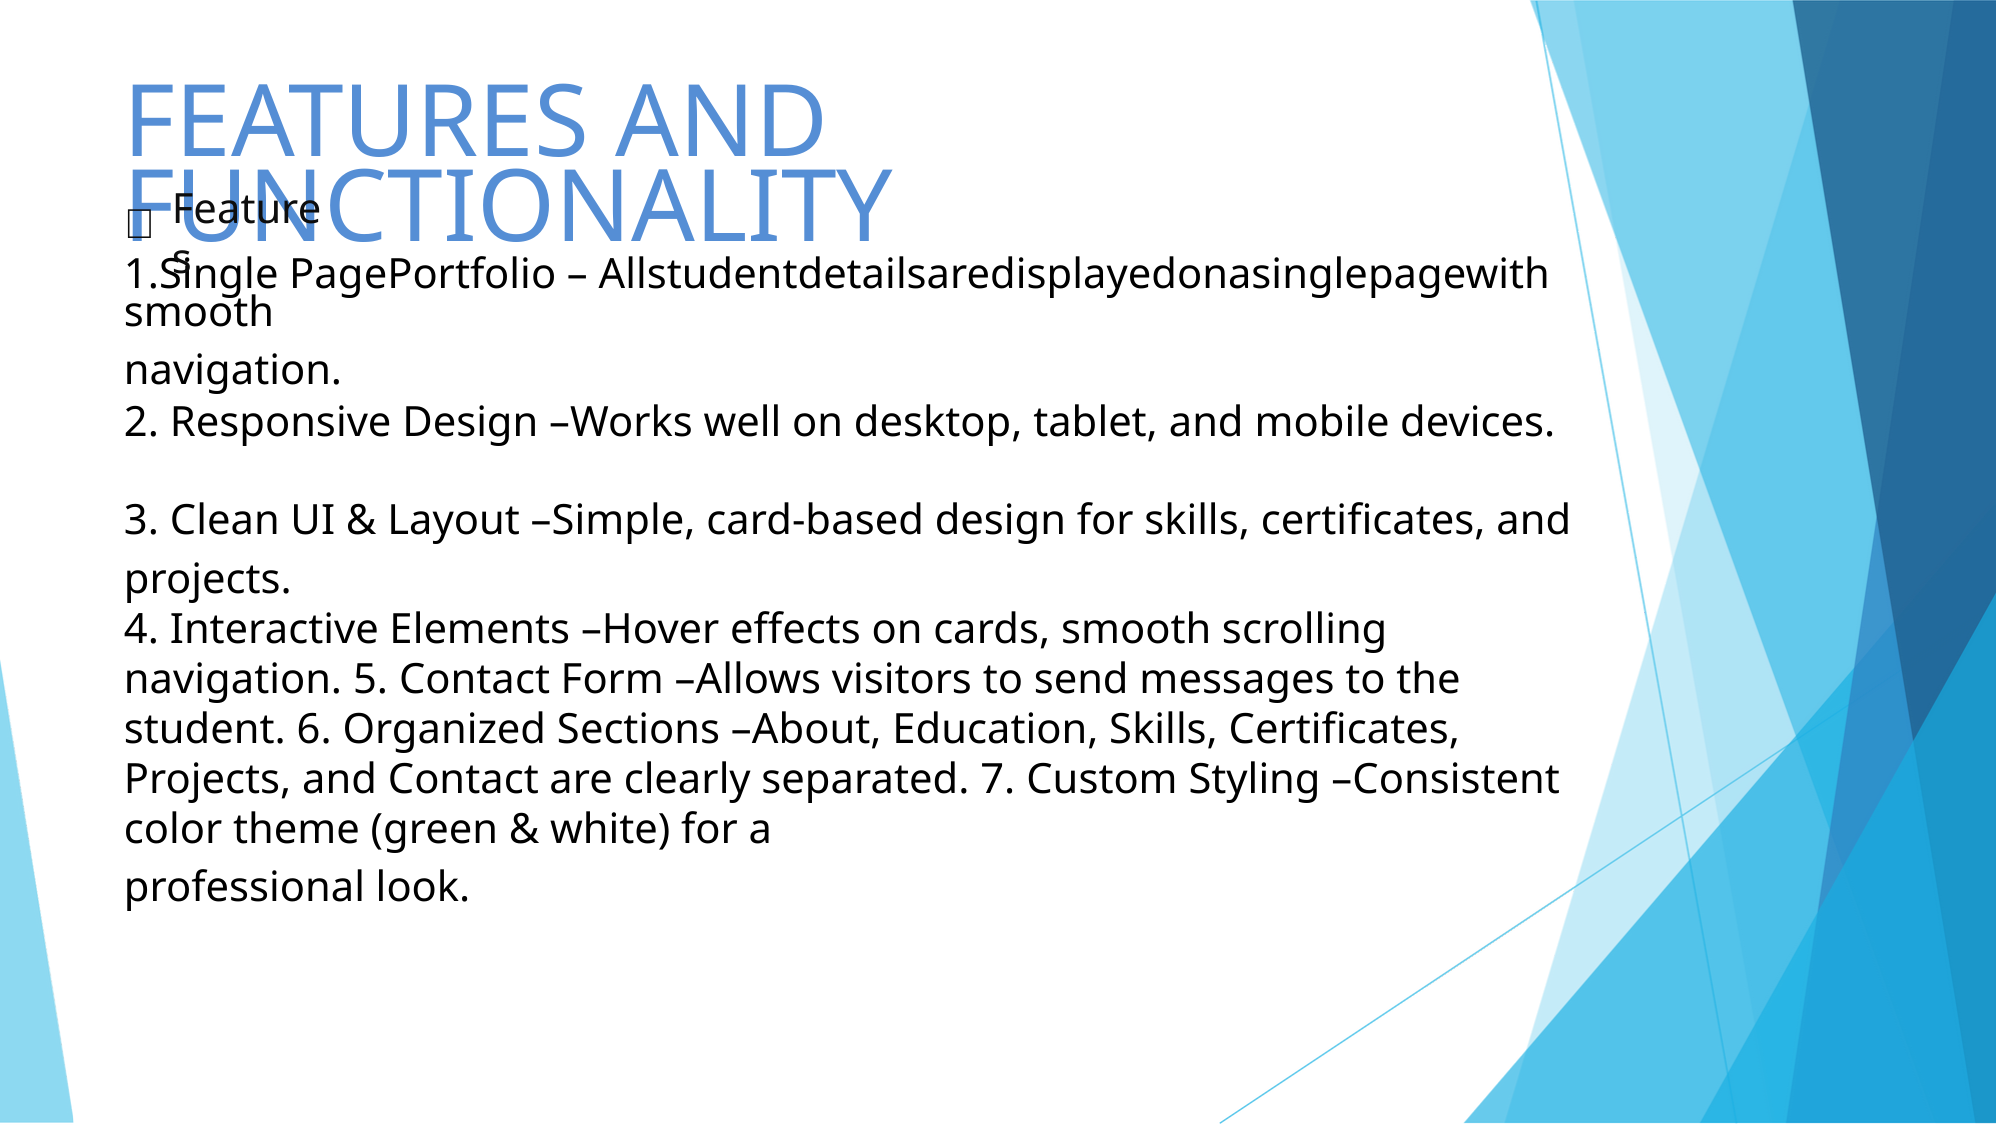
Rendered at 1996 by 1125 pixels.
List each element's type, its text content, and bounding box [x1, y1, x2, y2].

text_box [0, 657, 74, 1125]
text_box smooth navigation. [123, 276, 489, 394]
text_box FEATURES AND FUNCTIONALITY [124, 91, 1555, 159]
text_box 🔹 1.Single PagePortfolio – Allstudentdetailsaredisplayedonasinglepagewith [123, 159, 1632, 298]
text_box Features [171, 182, 337, 276]
text_box [373, 249, 387, 276]
text_box [1209, 0, 1996, 1125]
text_box 2. Responsive Design –Works well on desktop, tablet, and mobile devices. 3. Clean UI & Layout –Simple, card-based design for skills, certificates, and projects. 4. Interactive Elements –Hover effects on cards, smooth scrolling navigation. 5. Contact Form –Allows visitors to send messages to the student. 6. Organized Sections –About, Education, Skills, Certificates, Projects, and Contact are clearly separated. 7. Custom Styling –Consistent color theme (green & white) for a professional look. [123, 346, 1595, 911]
